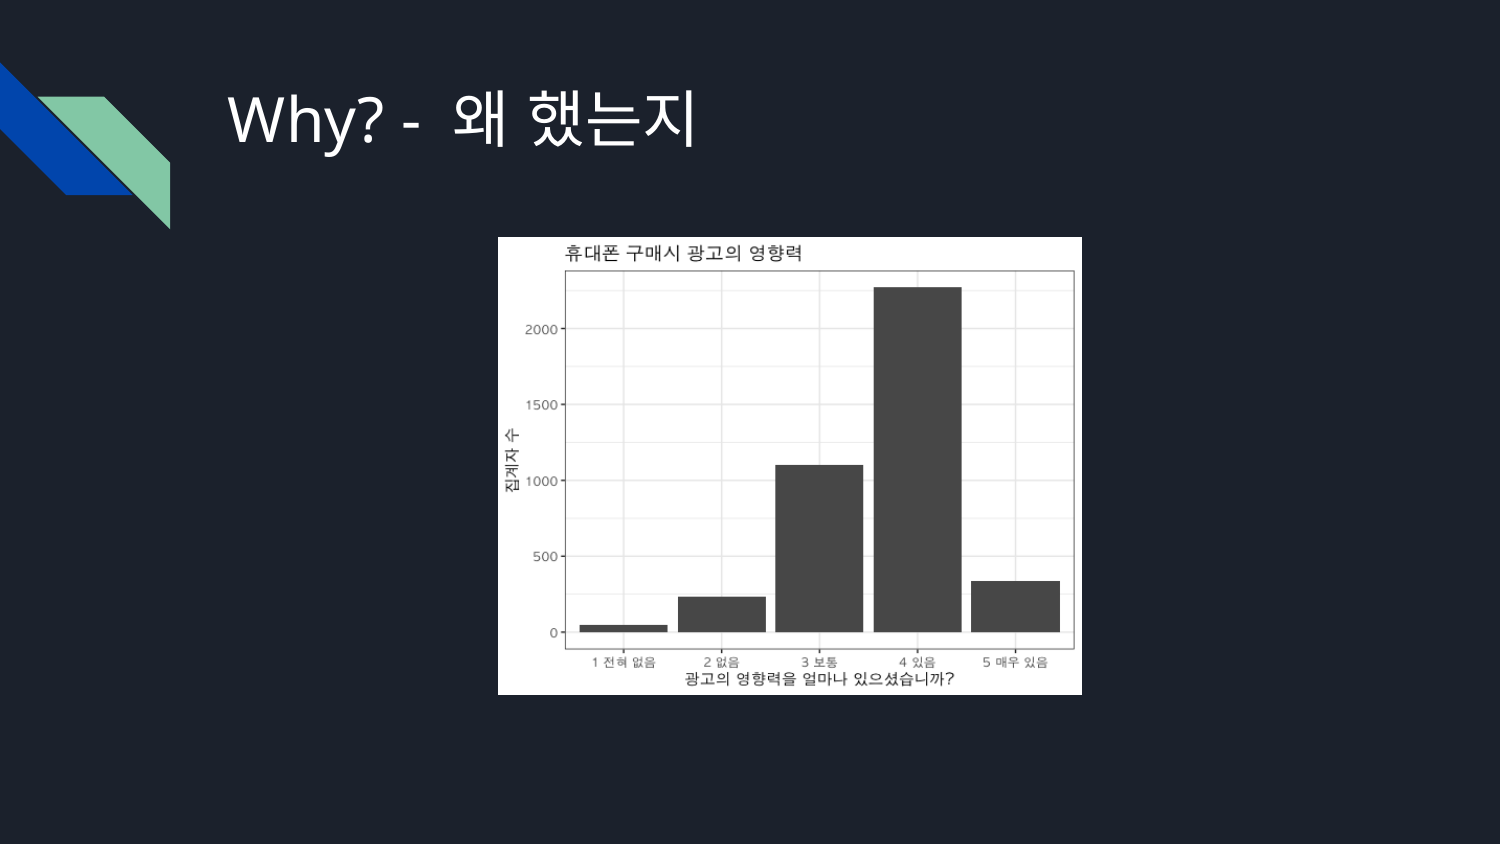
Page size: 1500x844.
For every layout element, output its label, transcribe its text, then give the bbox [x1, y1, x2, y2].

picture [498, 237, 1082, 695]
title Why? - 왜 했는지 [212, 64, 1368, 215]
